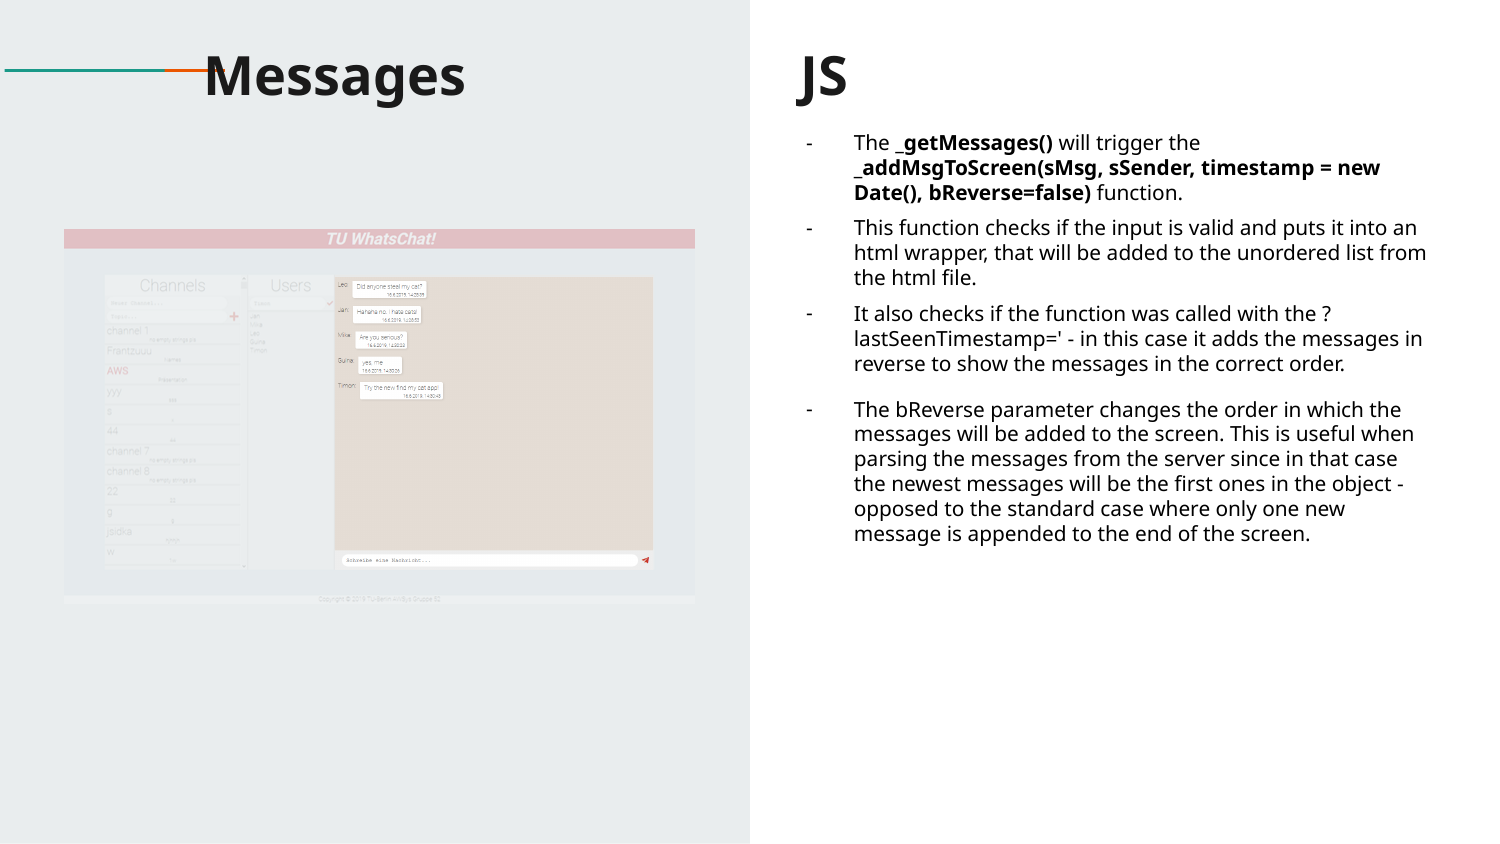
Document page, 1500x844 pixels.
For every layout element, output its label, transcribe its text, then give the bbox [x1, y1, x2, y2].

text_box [334, 276, 654, 570]
text_box The _getMessages() will trigger the _addMsgToScreen(sMsg, sSender, timestamp = new Date(), bReverse=false) function. This function checks if the input is valid and puts it into an html wrapper, that will be added to the unordered list from the html file. It also checks if the function was called with the ?lastSeenTimestamp=' - in this case it adds the messages in reverse to show the messages in the correct order. The bReverse parameter changes the order in which the messages will be added to the screen. This is useful when parsing the messages from the server since in that case the newest messages will be the first ones in the object - opposed to the standard case where only one new message is appended to the end of the screen. [763, 114, 1449, 824]
title JS [785, 25, 977, 114]
title Messages [188, 25, 730, 176]
picture [63, 229, 696, 605]
